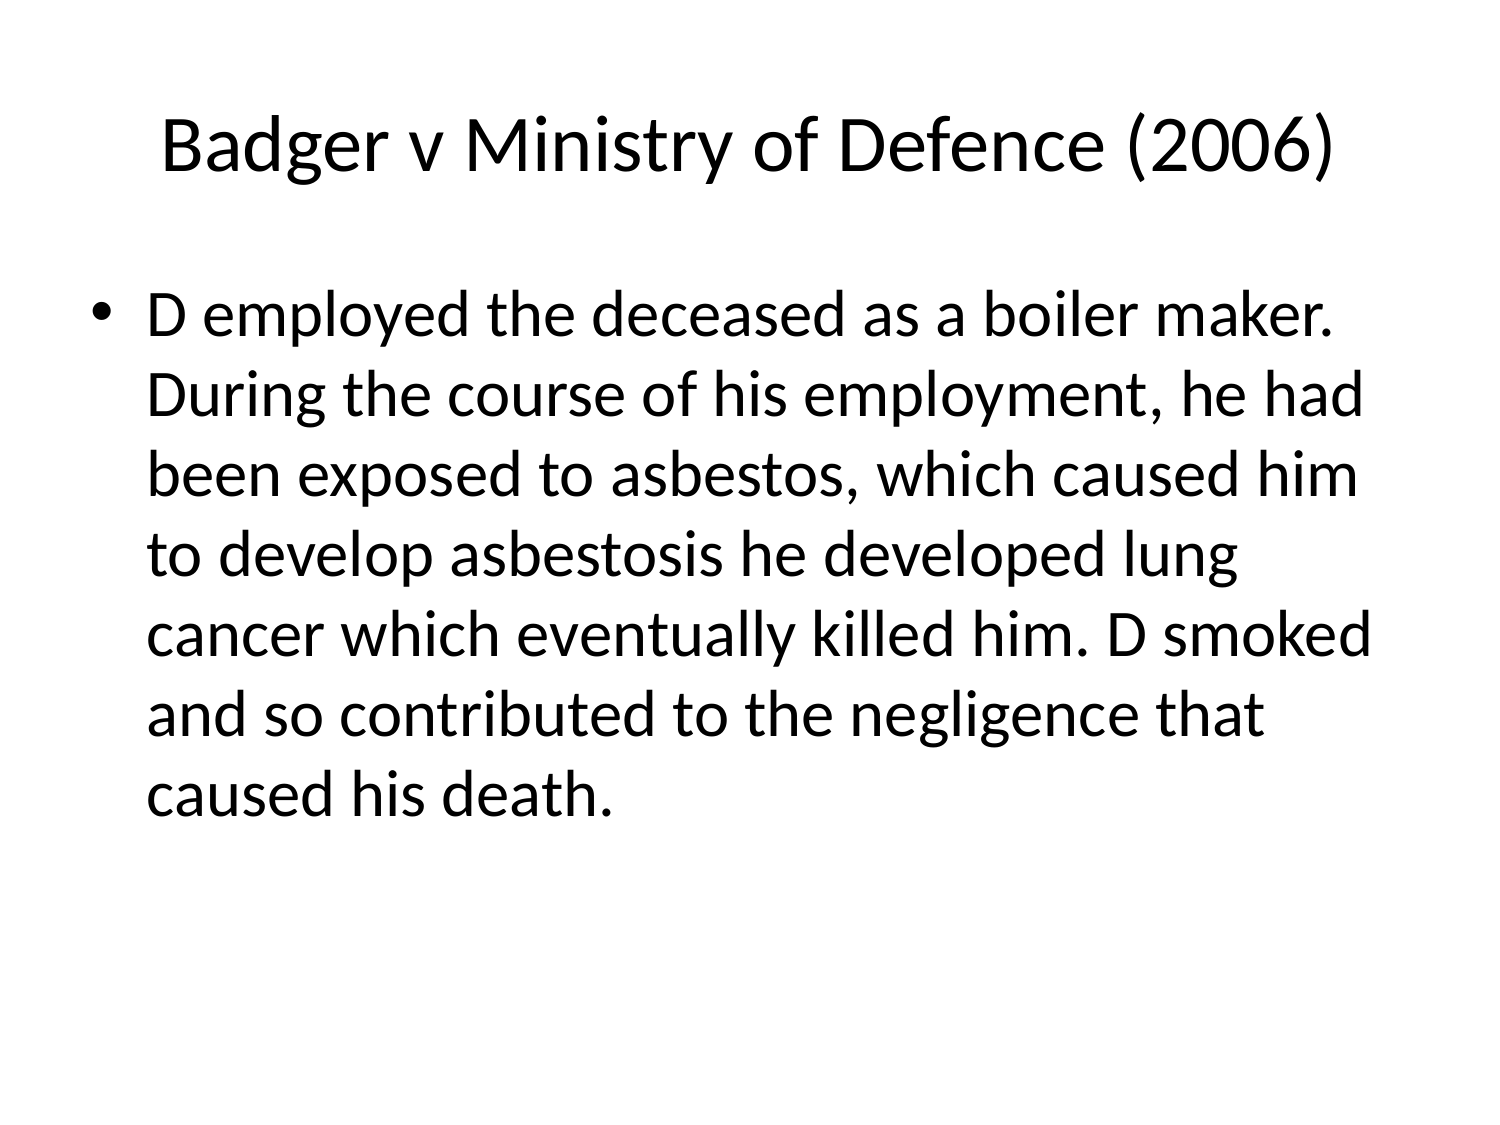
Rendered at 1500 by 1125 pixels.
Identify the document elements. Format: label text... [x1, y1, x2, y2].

list D employed the deceased as a boiler maker. During the course of his employment, he had been exposed to asbestos, which caused him to develop asbestosis he developed lung cancer which eventually killed him. D smoked and so contributed to the negligence that caused his death. [75, 262, 1425, 1005]
title Badger v Ministry of Defence (2006) [75, 45, 1425, 233]
